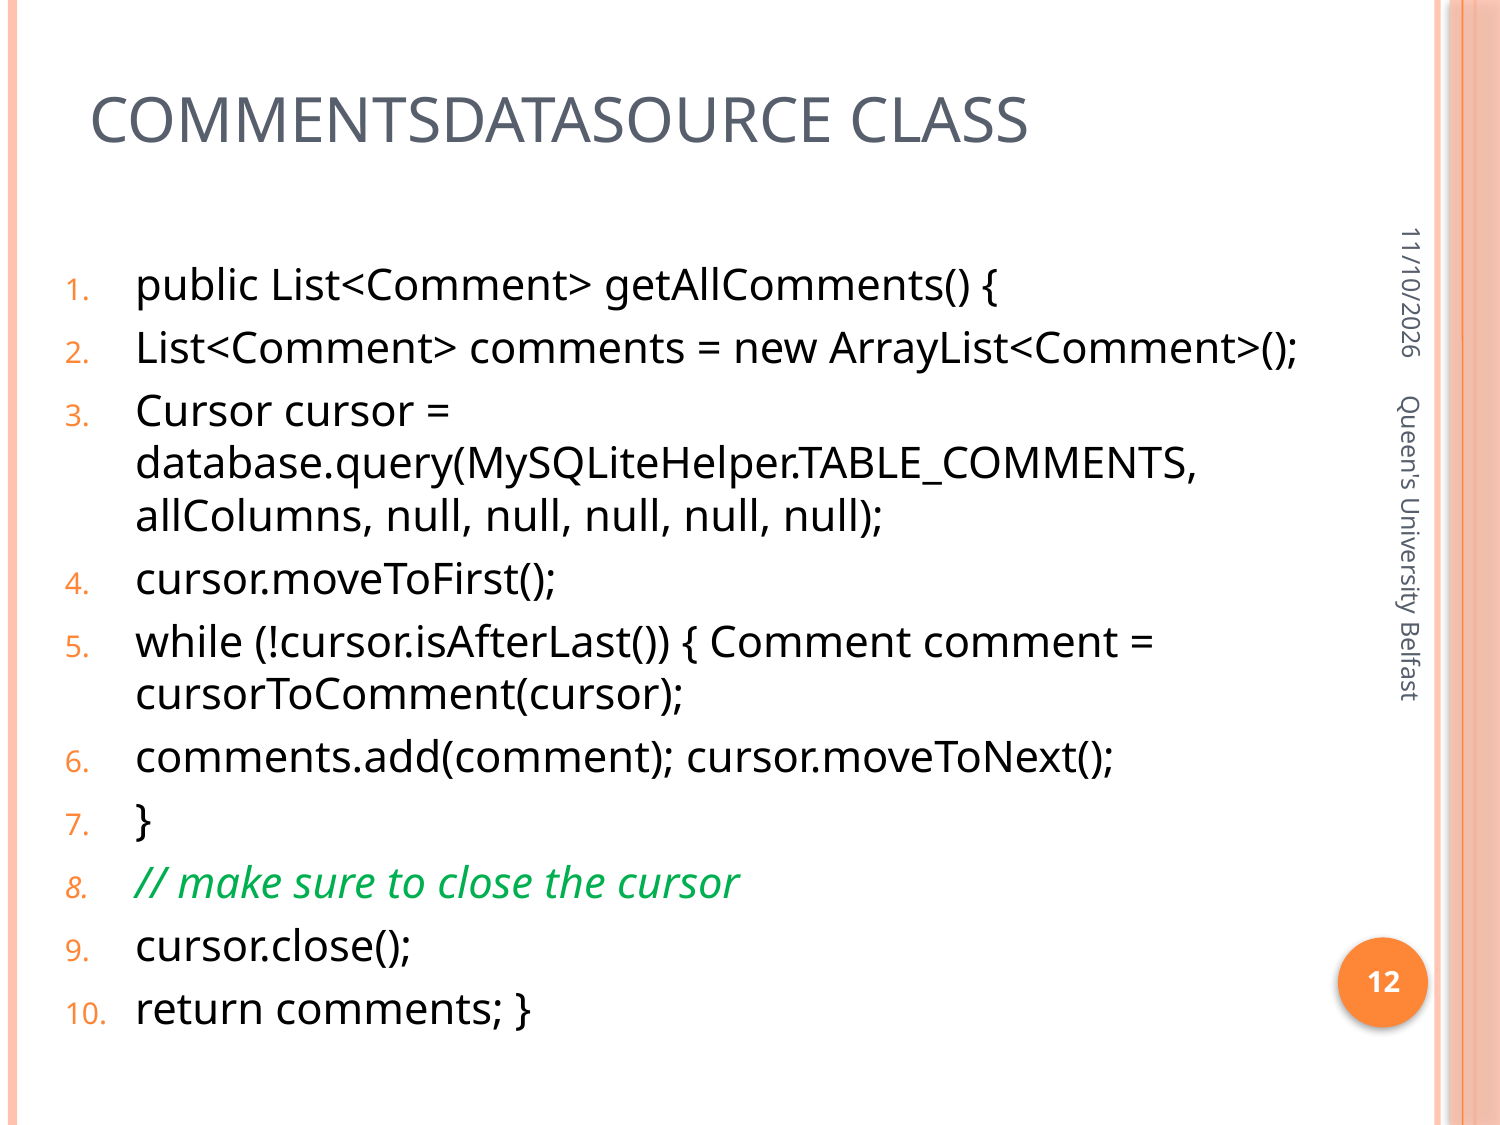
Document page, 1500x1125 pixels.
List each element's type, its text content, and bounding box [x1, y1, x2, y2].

list public List<Comment> getAllComments() { List<Comment> comments = new ArrayList<Comment>(); Cursor cursor = database.query(MySQLiteHelper.TABLE_COMMENTS, allColumns, null, null, null, null, null); cursor.moveToFirst(); while (!cursor.isAfterLast()) { Comment comment = cursorToComment(cursor); comments.add(comment); cursor.moveToNext(); } // make sure to close the cursor cursor.close(); return comments; } [50, 249, 1325, 1062]
slide_number 12 [1333, 940, 1434, 1027]
footer Queen's University Belfast [1379, 380, 1440, 906]
title Commentsdatasource class [75, 45, 1300, 163]
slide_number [1378, 43, 1442, 374]
